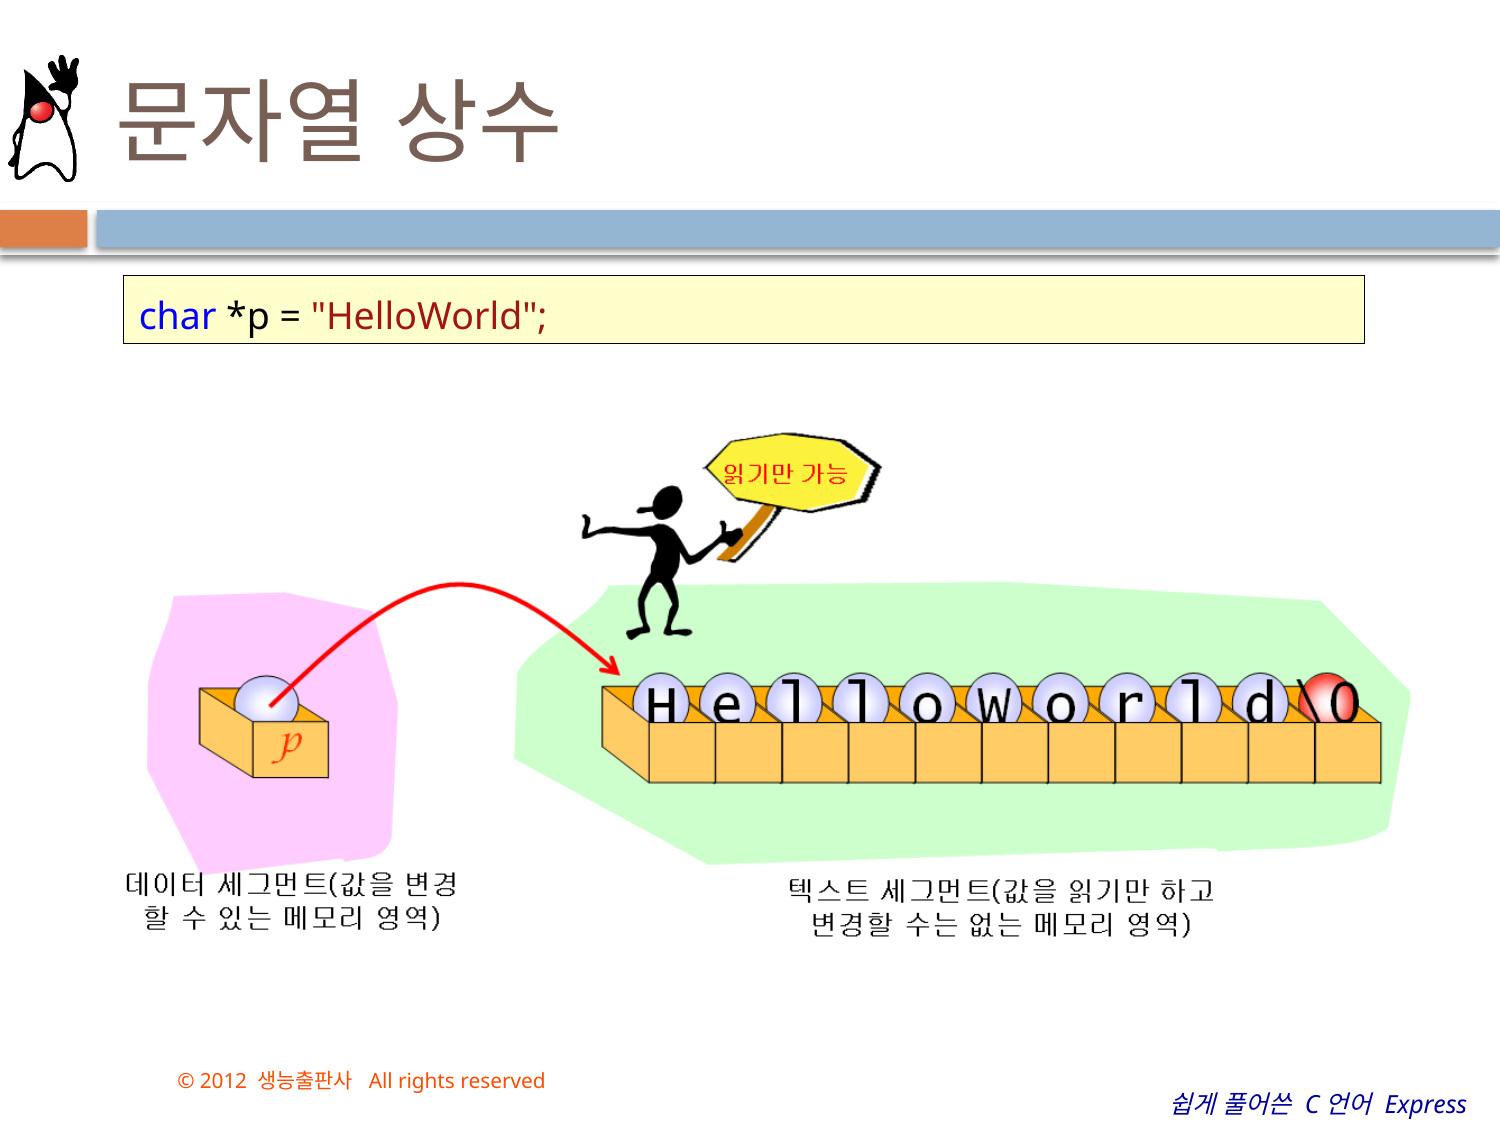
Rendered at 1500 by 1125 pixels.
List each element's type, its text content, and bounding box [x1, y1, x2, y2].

picture [100, 420, 1424, 950]
title 문자열 상수 [100, 37, 1438, 200]
picture [8, 55, 79, 182]
text_box char *p = "HelloWorld"; [123, 275, 1365, 344]
